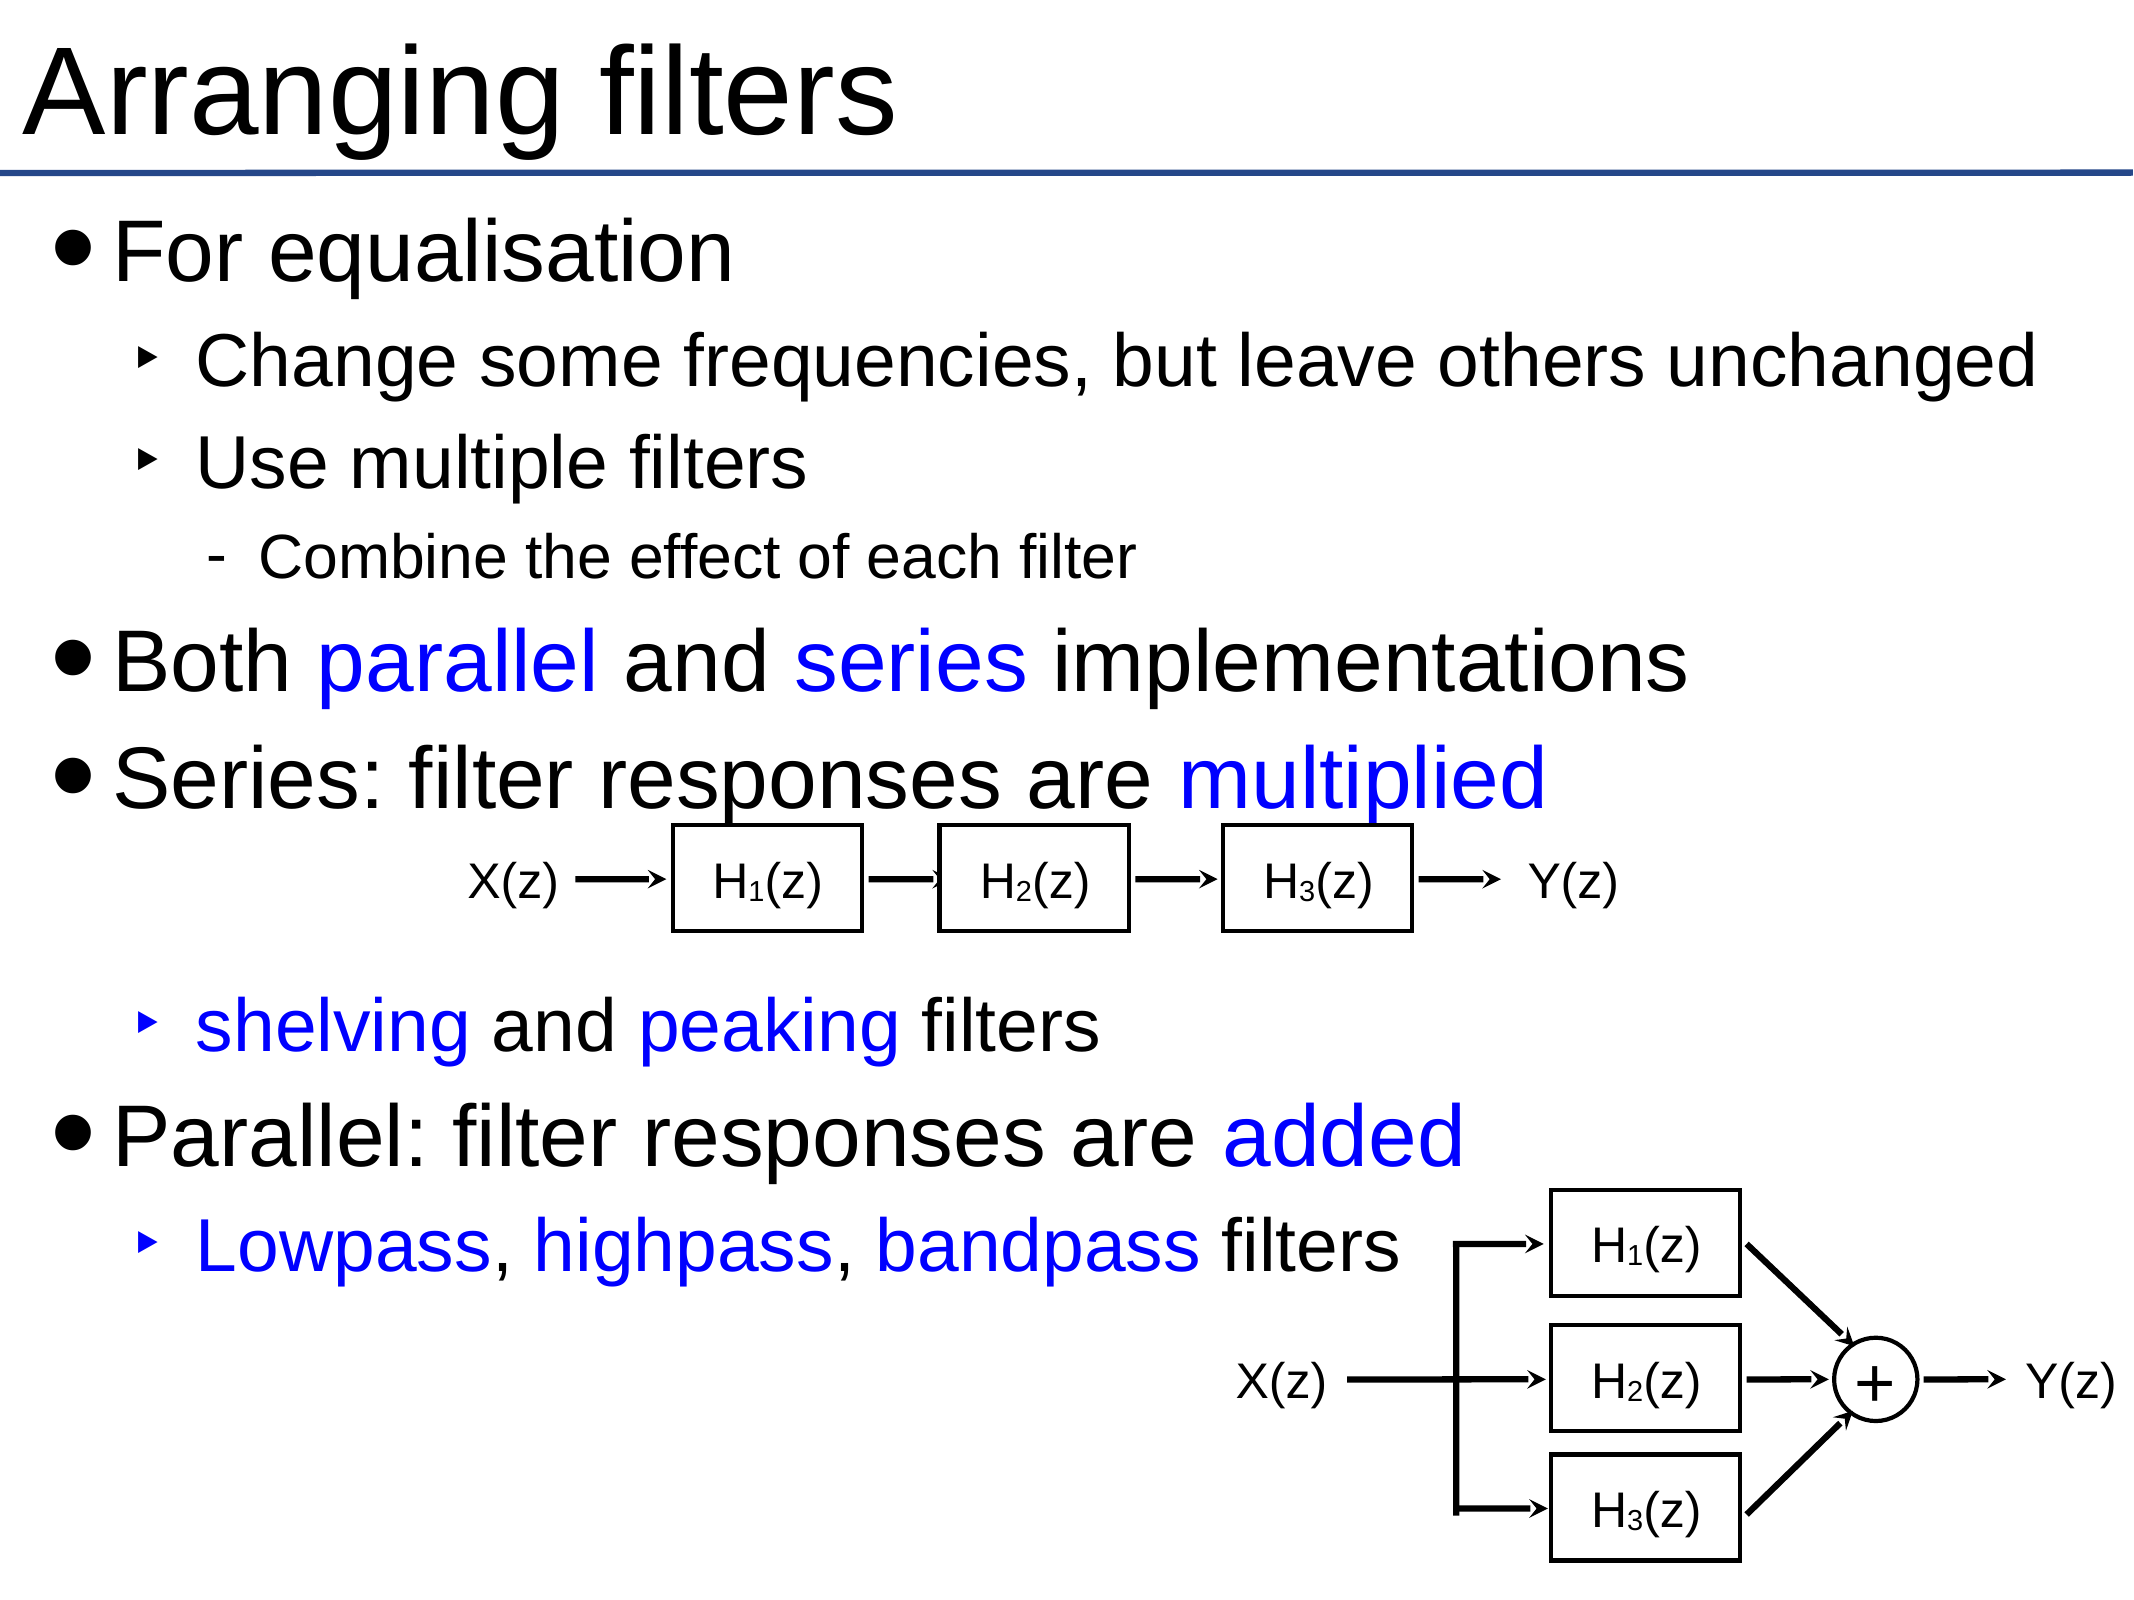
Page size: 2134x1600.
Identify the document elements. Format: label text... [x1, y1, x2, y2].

text_box H3(z) [1263, 848, 1374, 909]
text_box [1993, 1373, 2006, 1386]
text_box [1533, 1373, 1546, 1386]
title Arranging filters [14, 7, 2118, 161]
text_box [1550, 1189, 1741, 1296]
text_box H1(z) [1590, 1212, 1702, 1273]
text_box [1205, 872, 1218, 886]
text_box Y(z) [2025, 1348, 2118, 1409]
text_box [1841, 1333, 1854, 1345]
text_box [1834, 1343, 1854, 1415]
text_box [672, 825, 863, 932]
text_box [1839, 1412, 1852, 1424]
text_box H1(z) [712, 848, 824, 909]
text_box [1531, 1237, 1544, 1251]
text_box [1535, 1502, 1548, 1515]
text_box [1550, 1454, 1741, 1561]
text_box X(z) [1235, 1348, 1328, 1409]
text_box X(z) [467, 848, 560, 909]
text_box [1896, 1342, 1918, 1416]
text_box [1488, 872, 1502, 886]
text_box H3(z) [1590, 1477, 1702, 1538]
text_box Y(z) [1527, 848, 1620, 909]
text_box [1222, 825, 1413, 932]
text_box H2(z) [979, 848, 1091, 909]
text_box + [1854, 1336, 1896, 1422]
text_box [653, 872, 667, 886]
text_box [1816, 1373, 1829, 1386]
list For equalisation Change some frequencies, but leave others unchanged Use multiple filters Combine the effect of each filter Both parallel and series implementations Series: filter responses are multiplied shelving and peaking filters Parallel: filter responses are added Lowpass, highpass, bandpass filters [0, 184, 2122, 1438]
text_box [1550, 1325, 1741, 1432]
text_box H2(z) [1590, 1348, 1702, 1409]
text_box [939, 825, 1130, 932]
